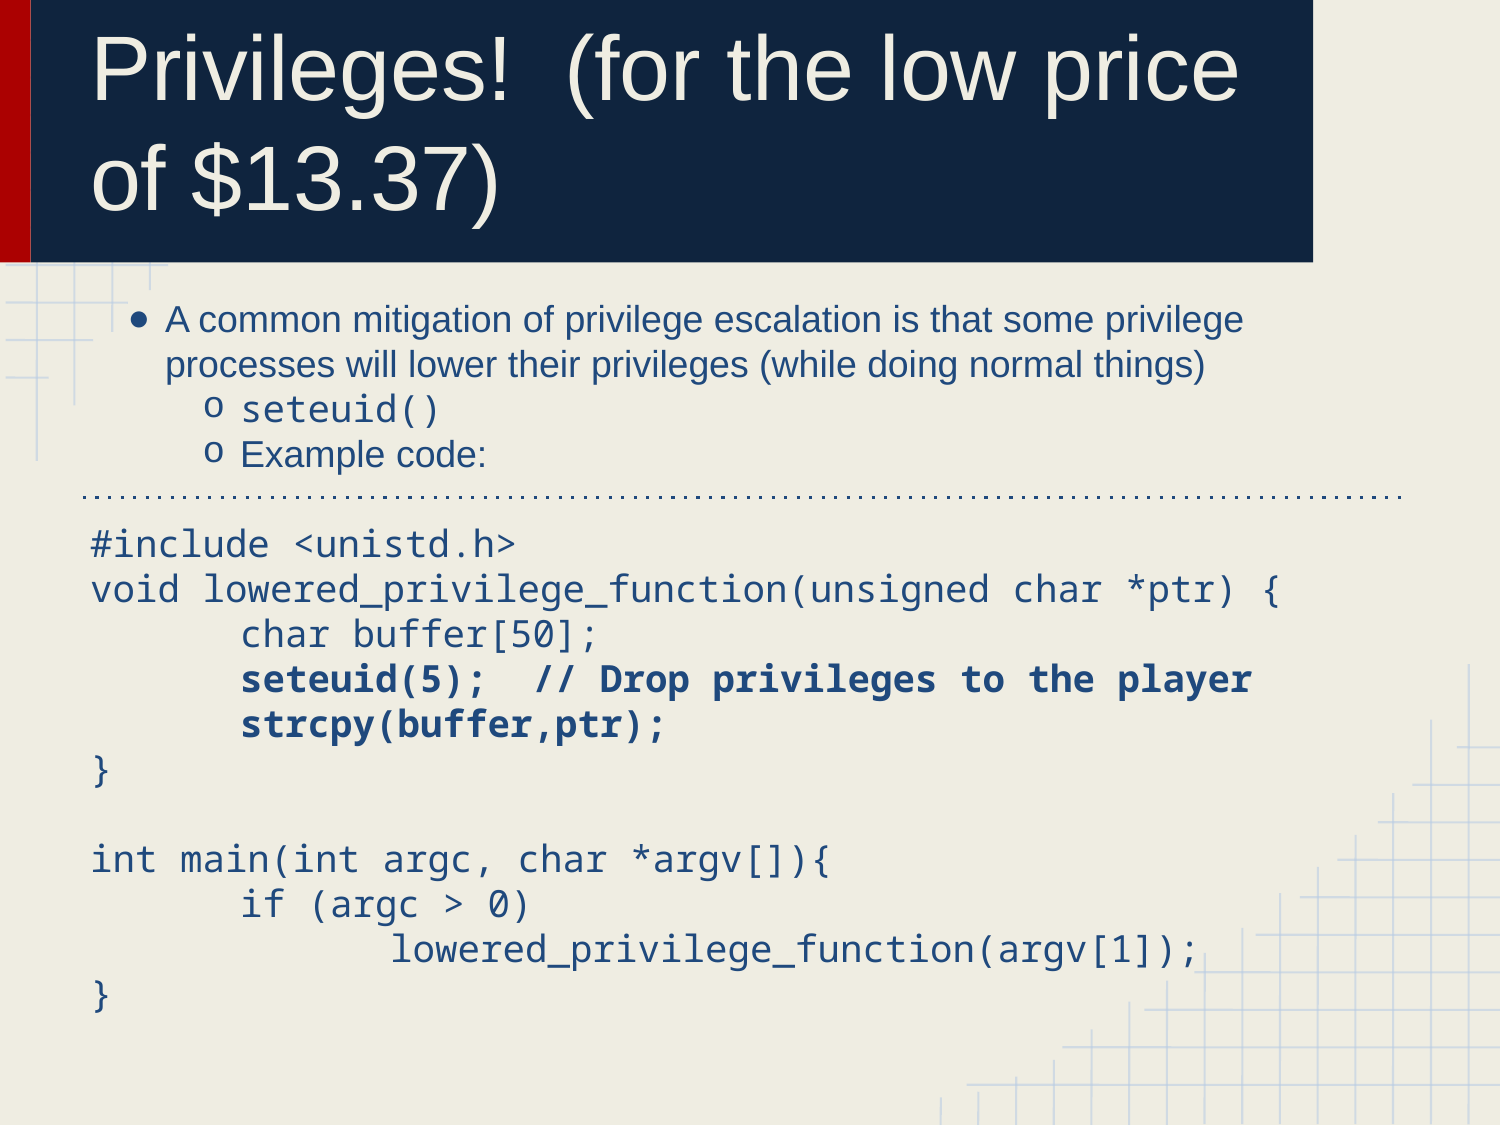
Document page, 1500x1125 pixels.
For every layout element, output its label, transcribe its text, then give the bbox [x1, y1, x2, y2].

list A common mitigation of privilege escalation is that some privilege processes will lower their privileges (while doing normal things) seteuid() Example code: #include <unistd.h> void lowered_privilege_function(unsigned char *ptr) { char buffer[50]; seteuid(5); // Drop privileges to the player strcpy(buffer,ptr); } int main(int argc, char *argv[]){ if (argc > 0) lowered_privilege_function(argv[1]); } [75, 279, 1425, 1074]
title Privileges! (for the low price of $13.37) [75, 22, 1276, 244]
